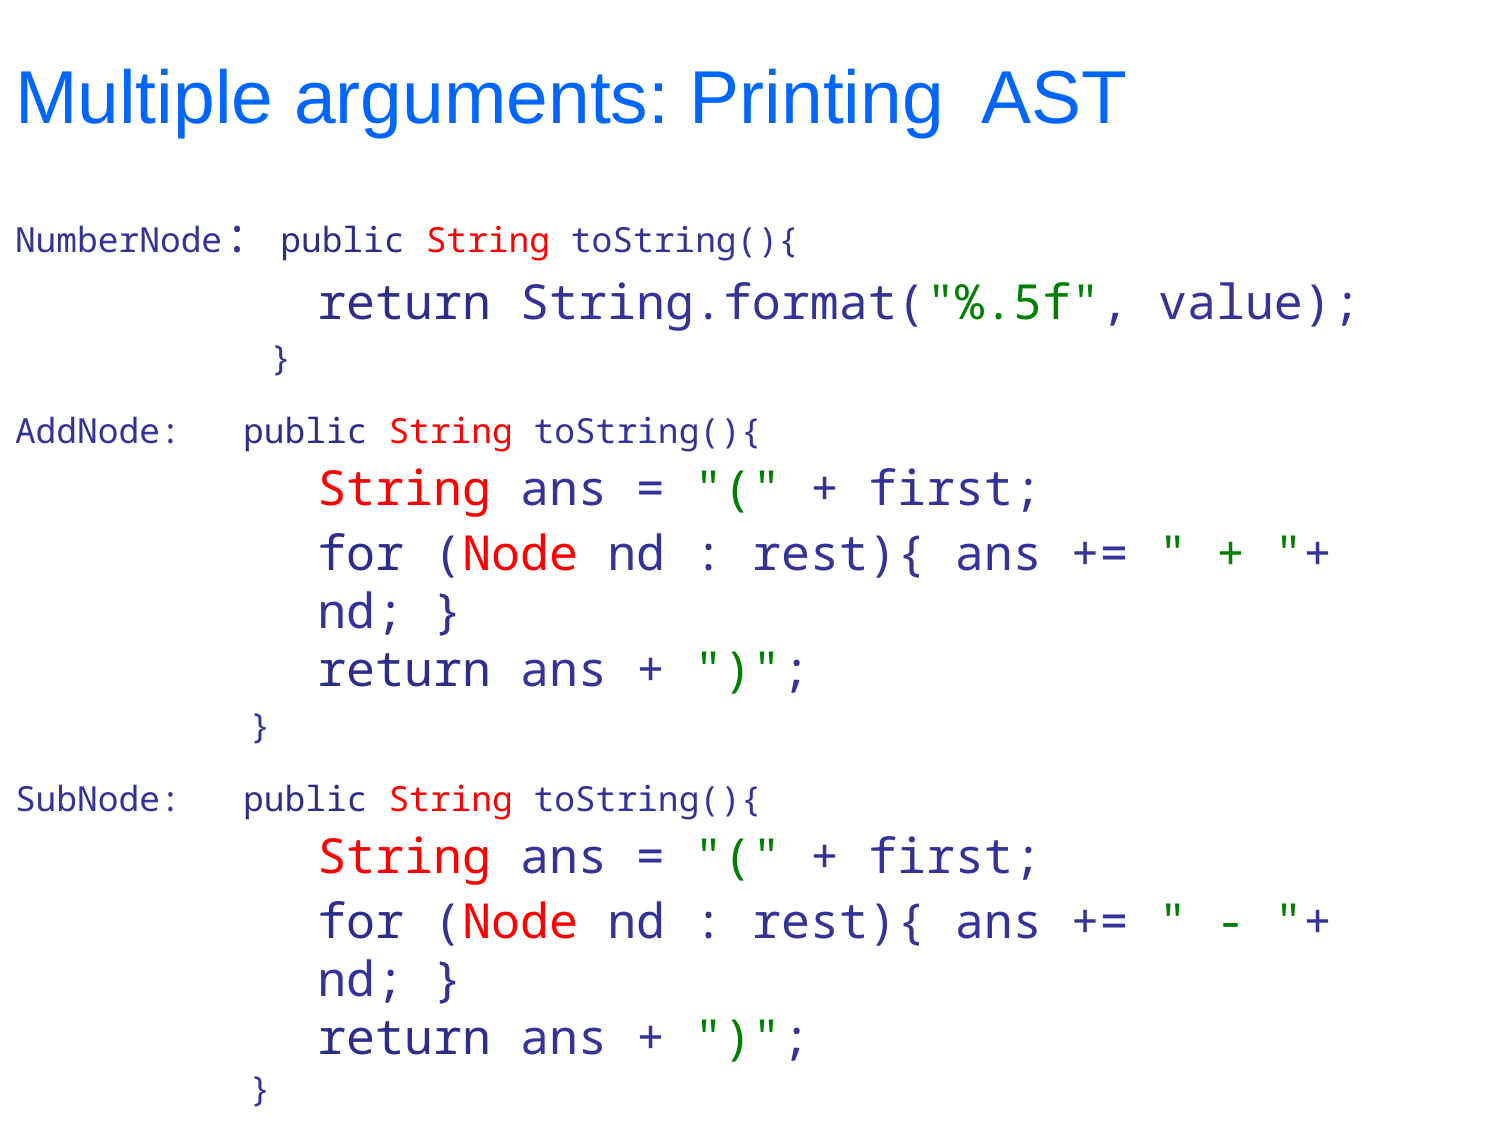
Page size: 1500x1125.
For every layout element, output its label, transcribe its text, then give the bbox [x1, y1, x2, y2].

title Multiple arguments: Printing AST [0, 0, 1500, 188]
list NumberNode: public String toString(){ return String.format("%.5f", value); } AddNode: public String toString(){ String ans = "(" + first; for (Node nd : rest){ ans += " + "+ nd; } return ans + ")"; } SubNode: public String toString(){ String ans = "(" + first; for (Node nd : rest){ ans += " - "+ nd; } return ans + ")"; } [0, 196, 1500, 1125]
